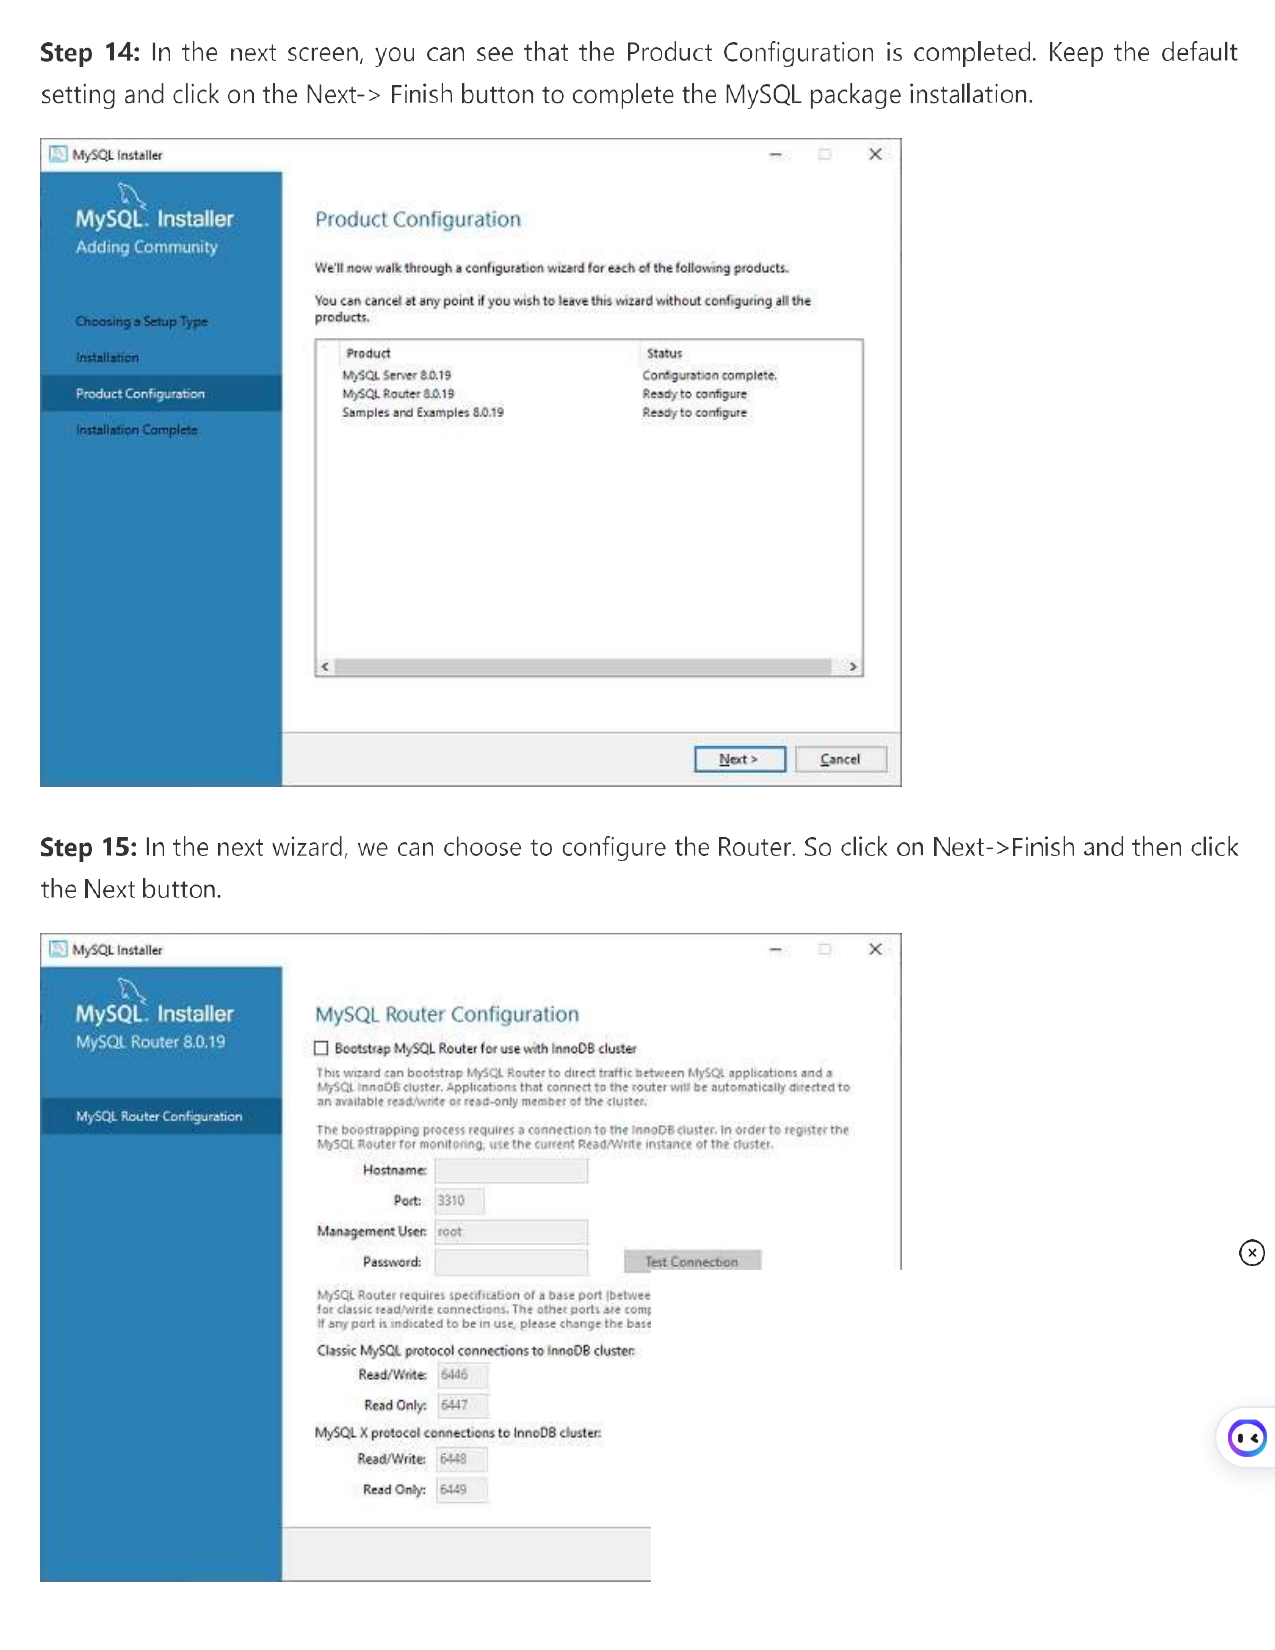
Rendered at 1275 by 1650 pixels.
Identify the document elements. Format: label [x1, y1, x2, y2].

text_box [914, 41, 1037, 67]
text_box [40, 933, 1275, 1623]
text_box [391, 83, 452, 104]
picture [887, 41, 902, 61]
text_box [1161, 41, 1238, 62]
picture [719, 837, 796, 856]
text_box [41, 83, 380, 109]
text_box [152, 42, 170, 61]
text_box [841, 836, 888, 856]
text_box [461, 83, 1033, 109]
text_box [143, 878, 221, 899]
text_box [934, 836, 1074, 856]
picture [173, 836, 209, 856]
picture [443, 836, 709, 862]
text_box [106, 42, 139, 61]
text_box [146, 837, 164, 856]
picture [524, 41, 568, 61]
picture [218, 836, 434, 859]
picture [374, 47, 414, 67]
picture [40, 138, 902, 787]
picture [182, 41, 218, 61]
text_box [896, 841, 924, 856]
text_box [103, 837, 136, 856]
picture [1132, 836, 1181, 856]
picture [230, 43, 276, 61]
text_box [427, 47, 464, 61]
text_box [1083, 836, 1123, 856]
picture [579, 41, 614, 61]
picture [41, 837, 93, 862]
picture [723, 41, 874, 67]
picture [41, 42, 93, 67]
picture [288, 47, 363, 64]
text_box [1191, 836, 1239, 856]
text_box [627, 41, 712, 62]
picture [1114, 41, 1150, 61]
text_box [85, 879, 135, 899]
picture [1050, 42, 1103, 67]
picture [477, 47, 513, 61]
picture [41, 878, 76, 899]
picture [805, 837, 832, 856]
